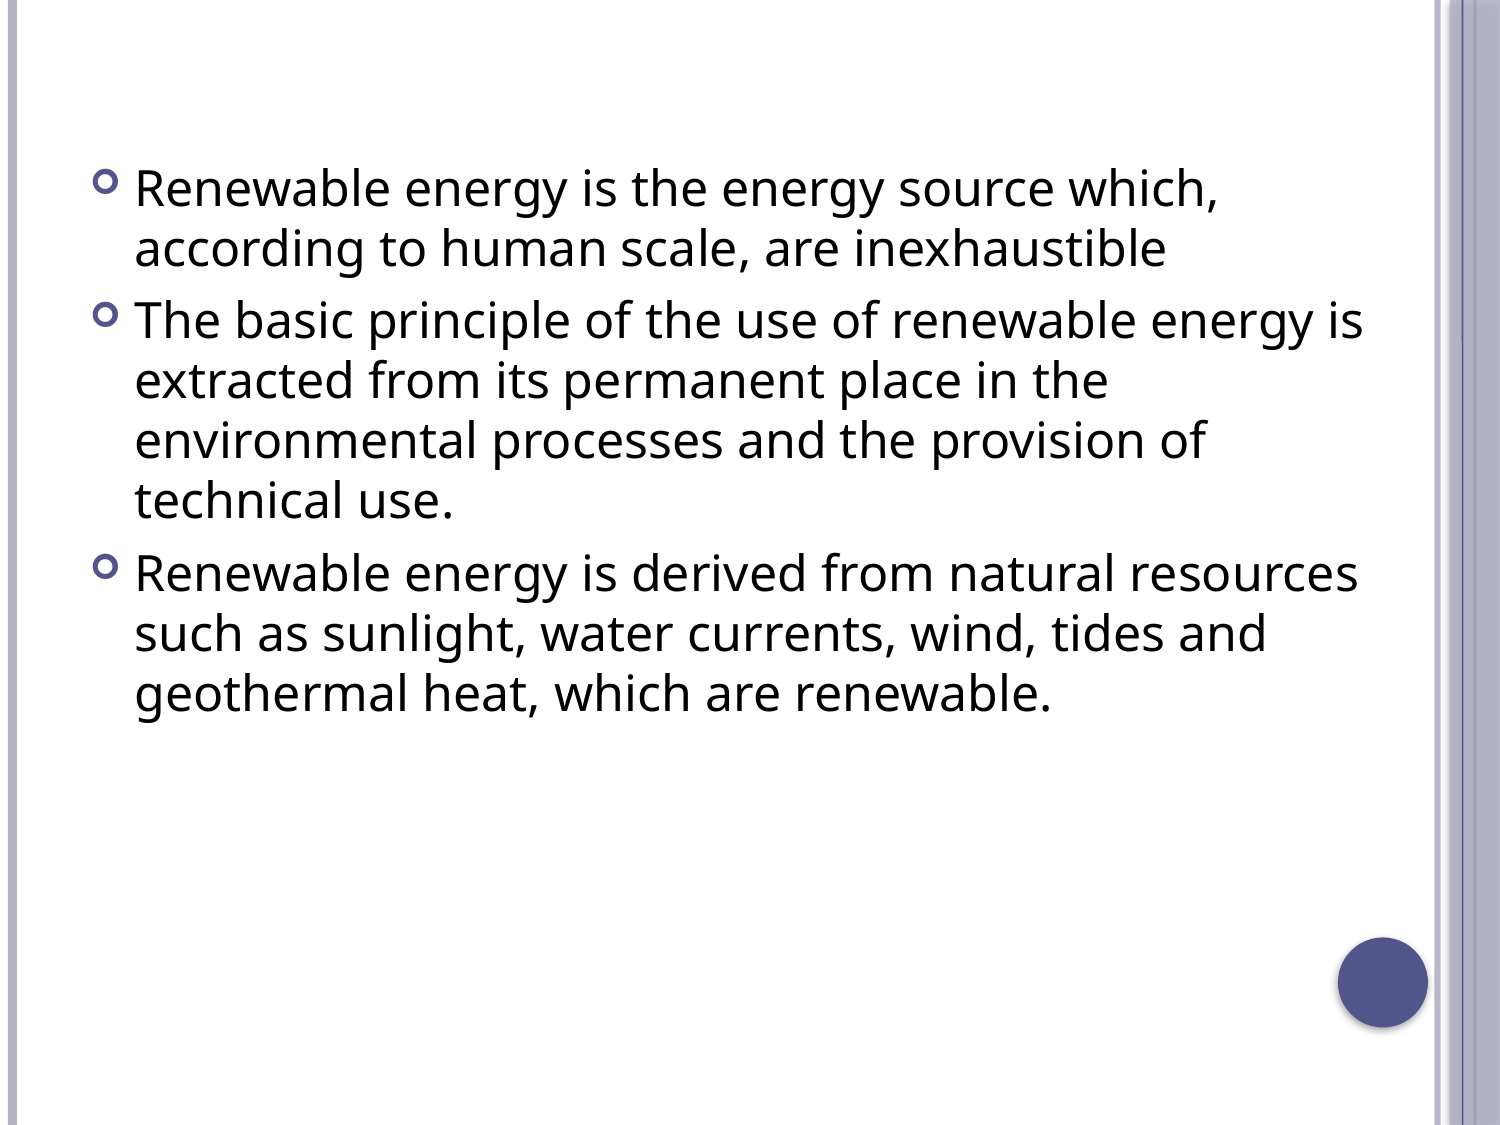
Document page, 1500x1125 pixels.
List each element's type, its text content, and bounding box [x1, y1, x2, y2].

list Renewable energy is the energy source which, according to human scale, are inexhaustible The basic principle of the use of renewable energy is extracted from its permanent place in the environmental processes and the provision of technical use. Renewable energy is derived from natural resources such as sunlight, water currents, wind, tides and geothermal heat, which are renewable. [75, 149, 1425, 1035]
title [76, 42, 1427, 231]
